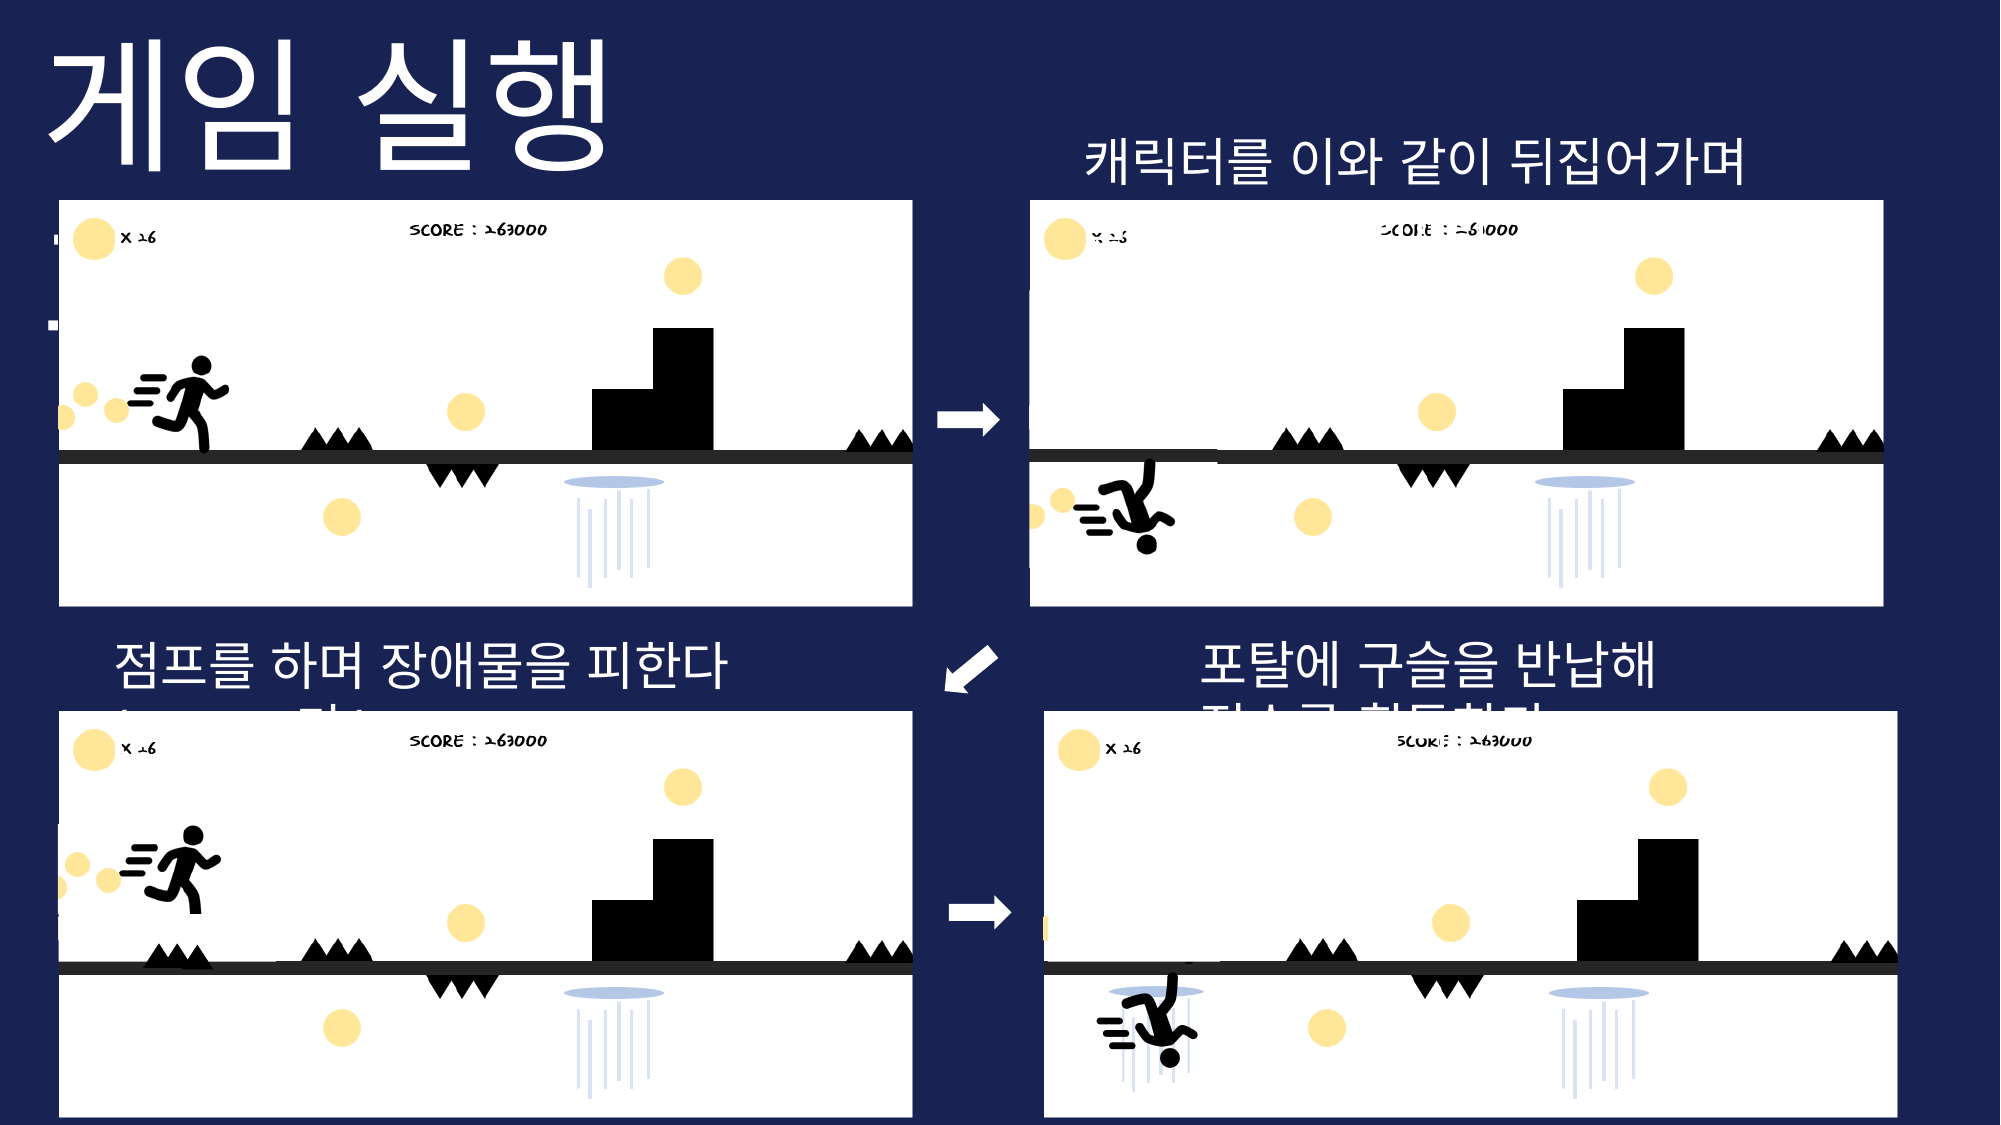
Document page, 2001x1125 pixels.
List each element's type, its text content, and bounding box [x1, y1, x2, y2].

text_box 포탈에 구슬을 반납해 점수를 획득한다 [1184, 624, 1758, 710]
picture [1029, 199, 1884, 607]
text_box 점프를 하며 장애물을 피한다 (space 키) [98, 625, 903, 710]
picture [1043, 710, 1898, 1118]
picture [57, 710, 913, 1118]
text_box [936, 400, 1002, 440]
text_box [0, 0, 2000, 1125]
text_box 게임 실행 흐름 [26, 7, 691, 372]
text_box [943, 643, 1000, 695]
picture [58, 199, 913, 607]
text_box 캐릭터를 이와 같이 뒤집어가며 플레이한다 (enter 키) [1068, 122, 1873, 199]
text_box [947, 892, 1013, 932]
